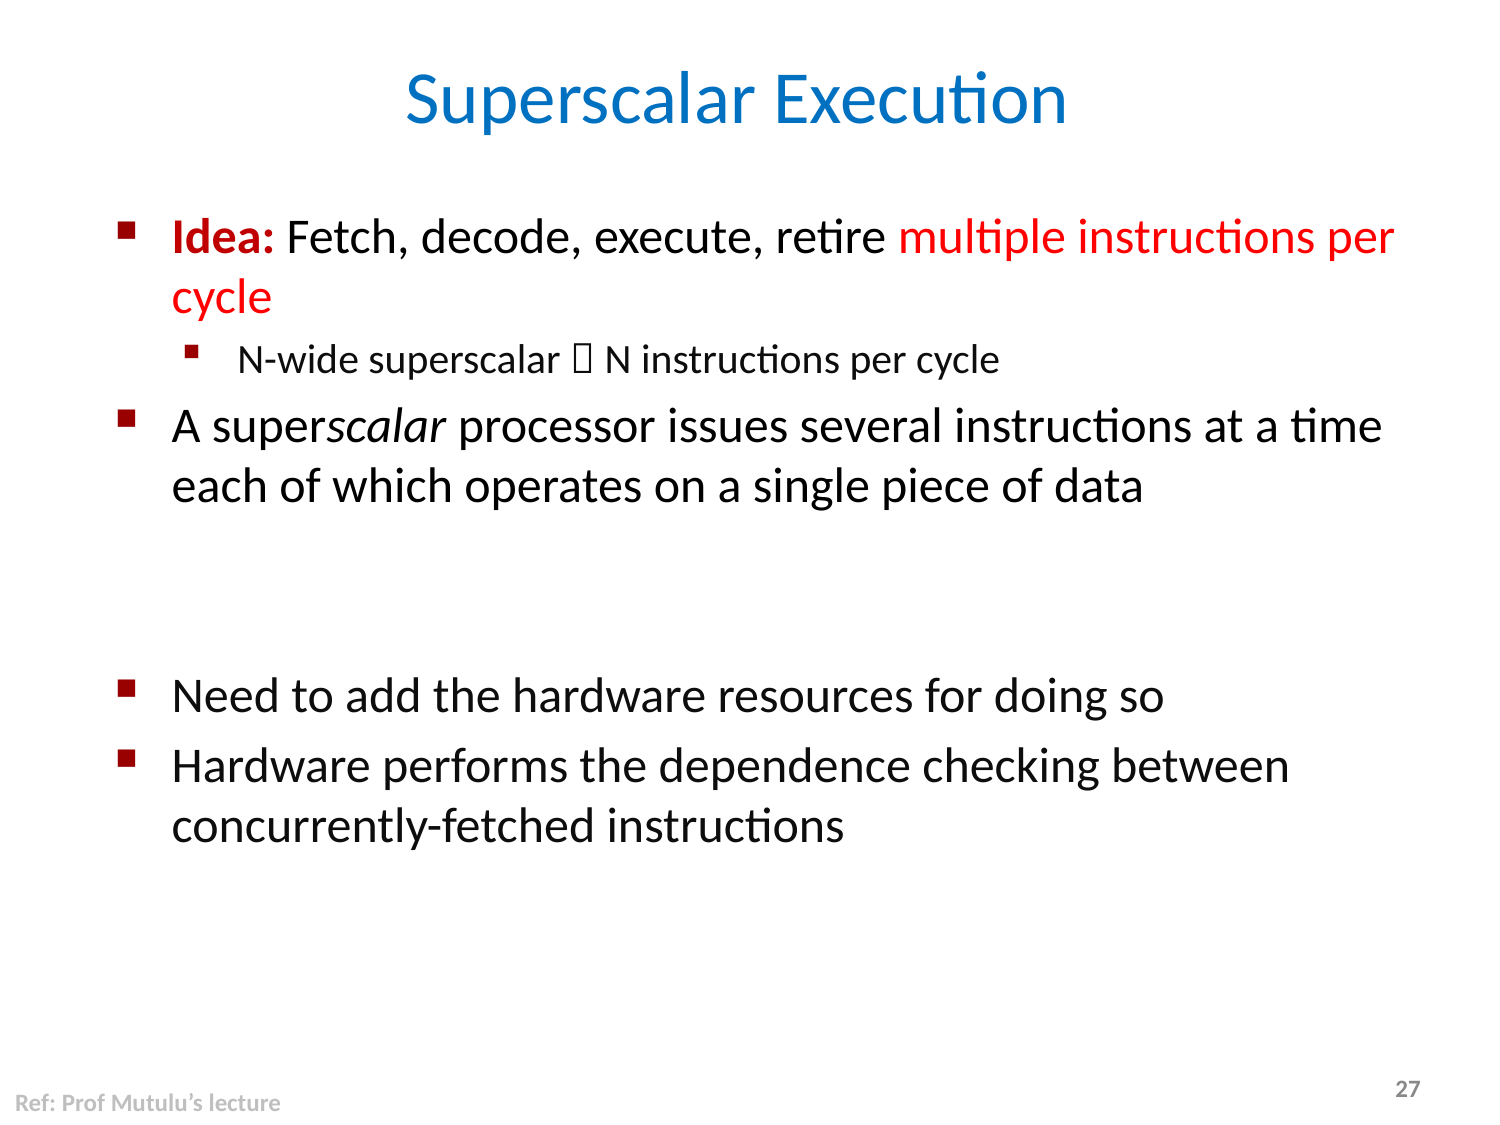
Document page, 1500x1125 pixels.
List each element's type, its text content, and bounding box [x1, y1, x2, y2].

text_box Ref: Prof Mutulu’s lecture [0, 1071, 673, 1125]
list Idea: Fetch, decode, execute, retire multiple instructions per cycle N-wide superscalar  N instructions per cycle A superscalar processor issues several instructions at a time each of which operates on a single piece of data Need to add the hardware resources for doing so Hardware performs the dependence checking between concurrently-fetched instructions [100, 196, 1412, 1047]
title Superscalar Execution [63, 30, 1412, 156]
